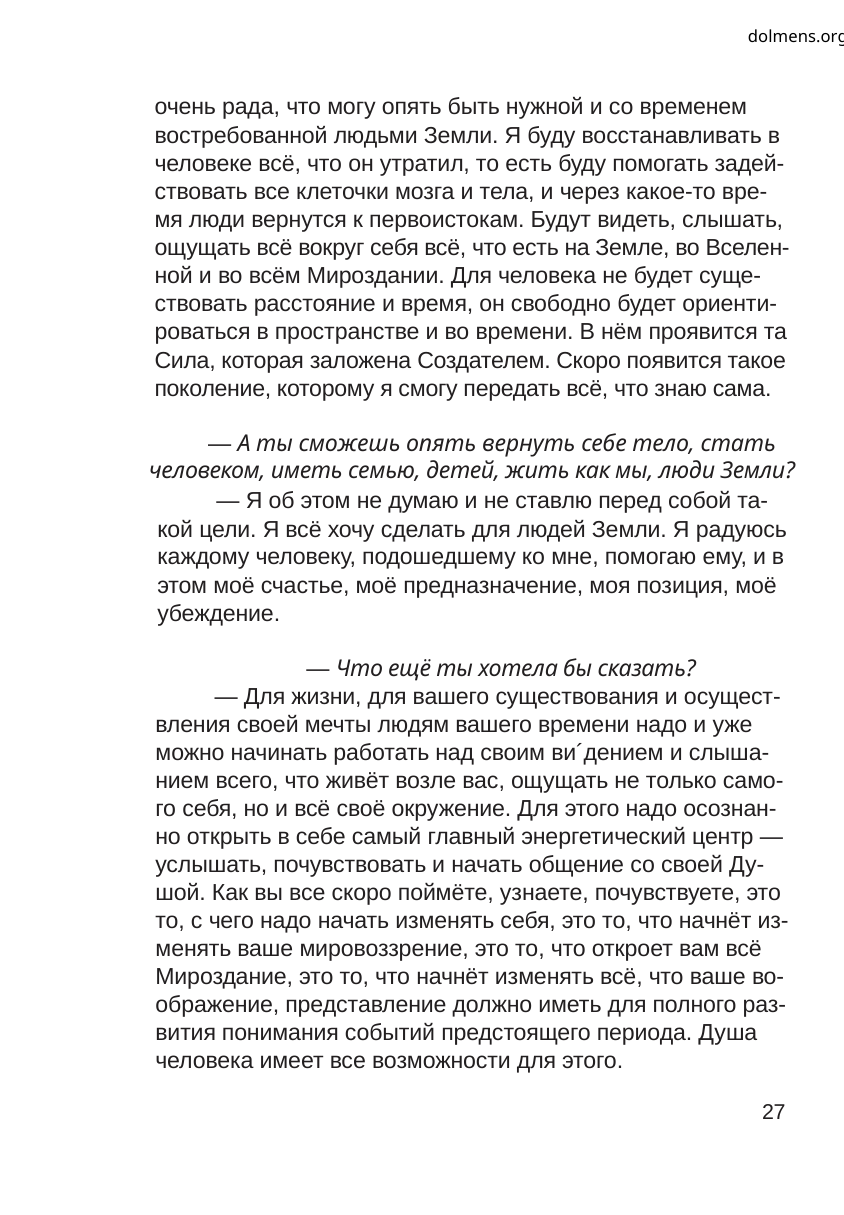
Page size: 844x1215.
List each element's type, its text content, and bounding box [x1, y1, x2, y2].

text_box 27 [762, 1097, 786, 1151]
text_box — Я об этом не думаю и не ставлю перед собой та- кой цели. Я всё хочу сделать для людей Земли. Я радуюсь каждому человеку, подошедшему ко мне, помогаю ему, и в этом моё счастье, моё предназначение, моя позиция, моё убеждение. [157, 485, 787, 654]
text_box — Что ещё ты хотела бы сказать? [306, 652, 696, 681]
text_box dolmens.org [747, 27, 844, 66]
text_box — Для жизни, для вашего существования и осущест- вления своей мечты людям вашего времени надо и уже можно начинать работать над своим ви´дением и слыша- нием всего, что живёт возле вас, ощущать не только само- го себя, но и всё своё окружение. Для этого надо осознан- но открыть в себе самый главный энергетический центр — услышать, почувствовать и начать общение со своей Ду- шой. Как вы все скоро поймёте, узнаете, почувствуете, это то, с чего надо начать изменять себя, это то, что начнёт из- менять ваше мировоззрение, это то, что откроет вам всё Мироздание, это то, что начнёт изменять всё, что ваше во- ображение, представление должно иметь для полного раз- вития понимания событий предстоящего периода. Душа человека имеет все возможности для этого. [155, 681, 789, 1102]
text_box очень рада, что могу опять быть нужной и со временем востребованной людьми Земли. Я буду восстанавливать в человеке всё, что он утратил, то есть буду помогать задей- ствовать все клеточки мозга и тела, и через какое-то вре- мя люди вернутся к первоистокам. Будут видеть, слышать, ощущать всё вокруг себя всё, что есть на Земле, во Вселен- ной и во всём Мироздании. Для человека не будет суще- ствовать расстояние и время, он свободно будет ориенти- роваться в пространстве и во времени. В нём проявится та Сила, которая заложена Создателем. Скоро появится такое поколение, которому я смогу передать всё, что знаю сама. [154, 91, 790, 429]
text_box — А ты сможешь опять вернуть себе тело, стать человеком, иметь семью, детей, жить как мы, люди Земли? [148, 429, 795, 511]
